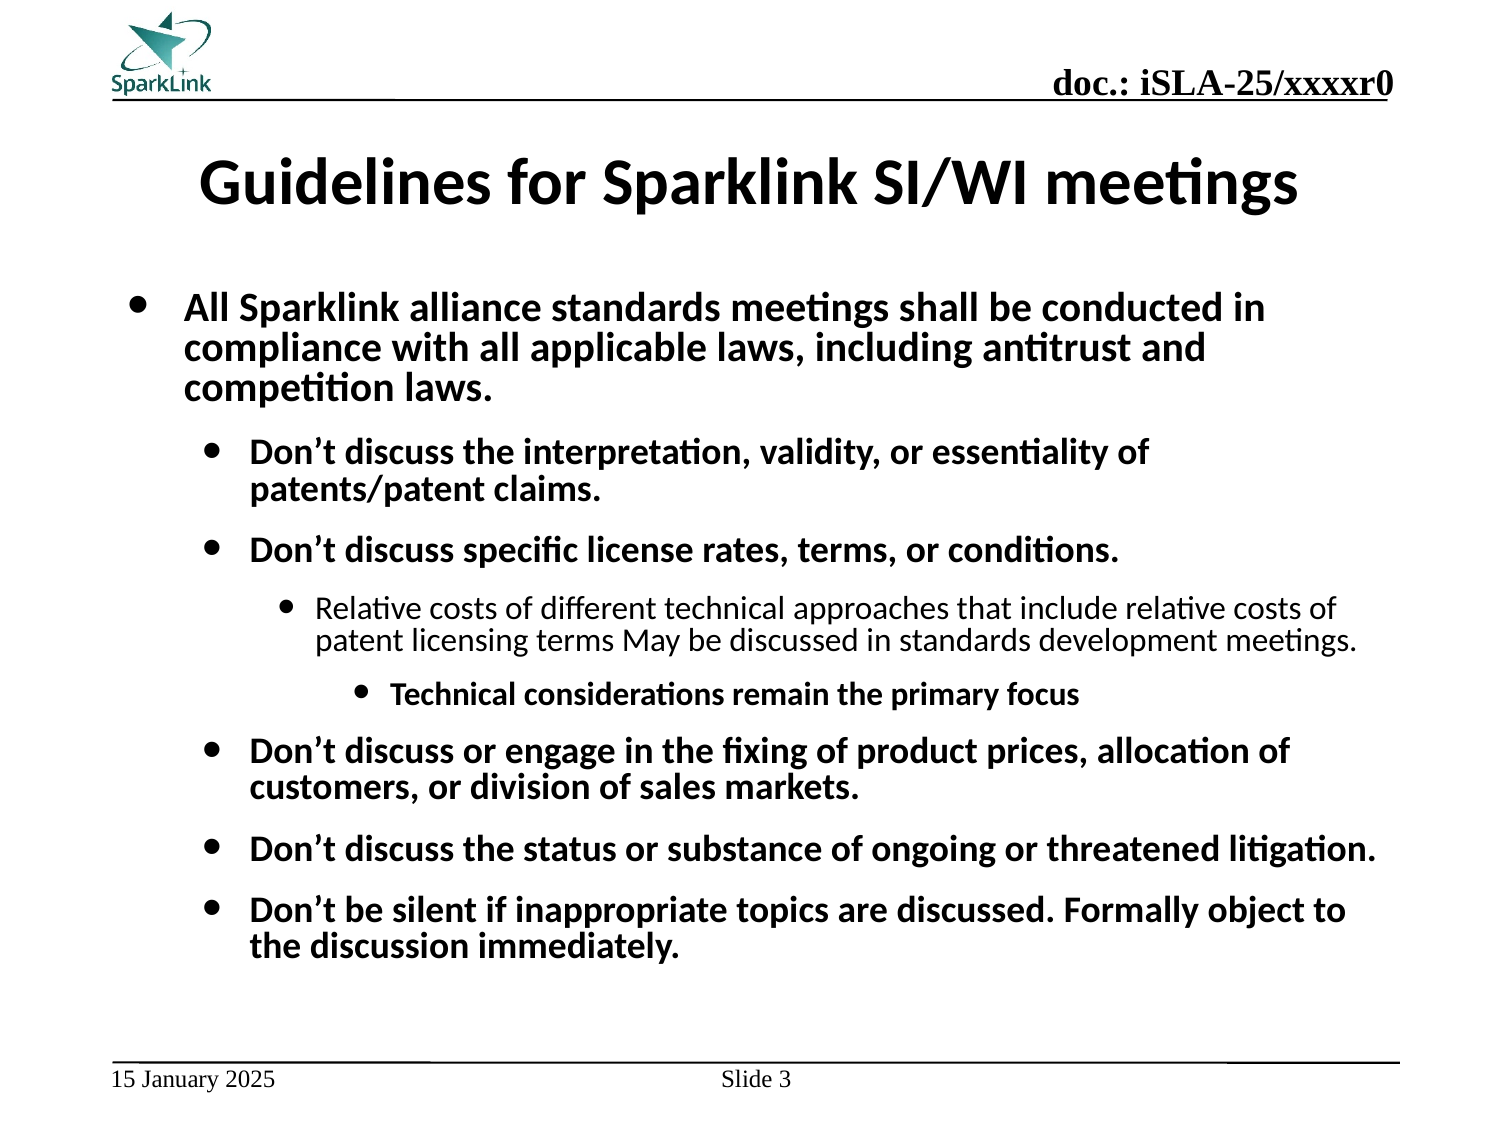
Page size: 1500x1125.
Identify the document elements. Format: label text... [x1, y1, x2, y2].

slide_number Slide 3 [712, 1061, 800, 1123]
list All Sparklink alliance standards meetings shall be conducted in compliance with all applicable laws, including antitrust and competition laws. Don’t discuss the interpretation, validity, or essentiality of patents/patent claims. Don’t discuss specific license rates, terms, or conditions. Relative costs of different technical approaches that include relative costs of patent licensing terms May be discussed in standards development meetings. Technical considerations remain the primary focus Don’t discuss or engage in the fixing of product prices, allocation of customers, or division of sales markets. Don’t discuss the status or substance of ongoing or threatened litigation. Don’t be silent if inappropriate topics are discussed. Formally object to the discussion immediately. [112, 281, 1402, 1063]
title Guidelines for Sparklink SI/WI meetings [112, 134, 1388, 223]
picture [110, 6, 211, 96]
